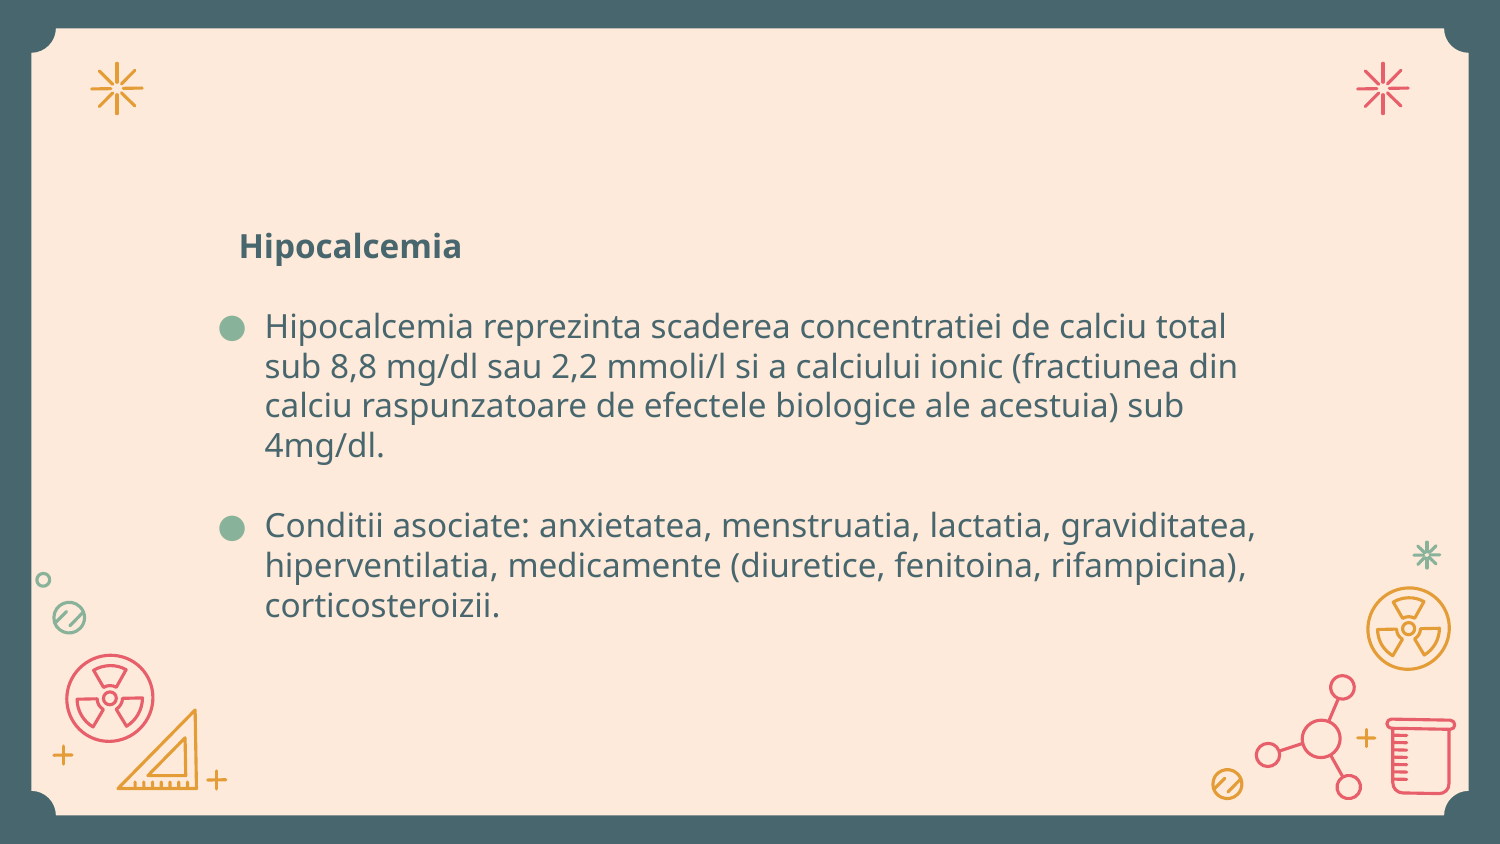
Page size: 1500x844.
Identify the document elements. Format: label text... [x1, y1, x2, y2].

list Hipocalcemia Hipocalcemia reprezinta scaderea concentratiei de calciu total sub 8,8 mg/dl sau 2,2 mmoli/l si a calciului ionic (fractiunea din calciu raspunzatoare de efectele biologice ale acestuia) sub 4mg/dl. Conditii asociate: anxietatea, menstruatia, lactatia, graviditatea, hiperventilatia, medicamente (diuretice, fenitoina, rifampicina), corticosteroizii. [202, 210, 1298, 634]
